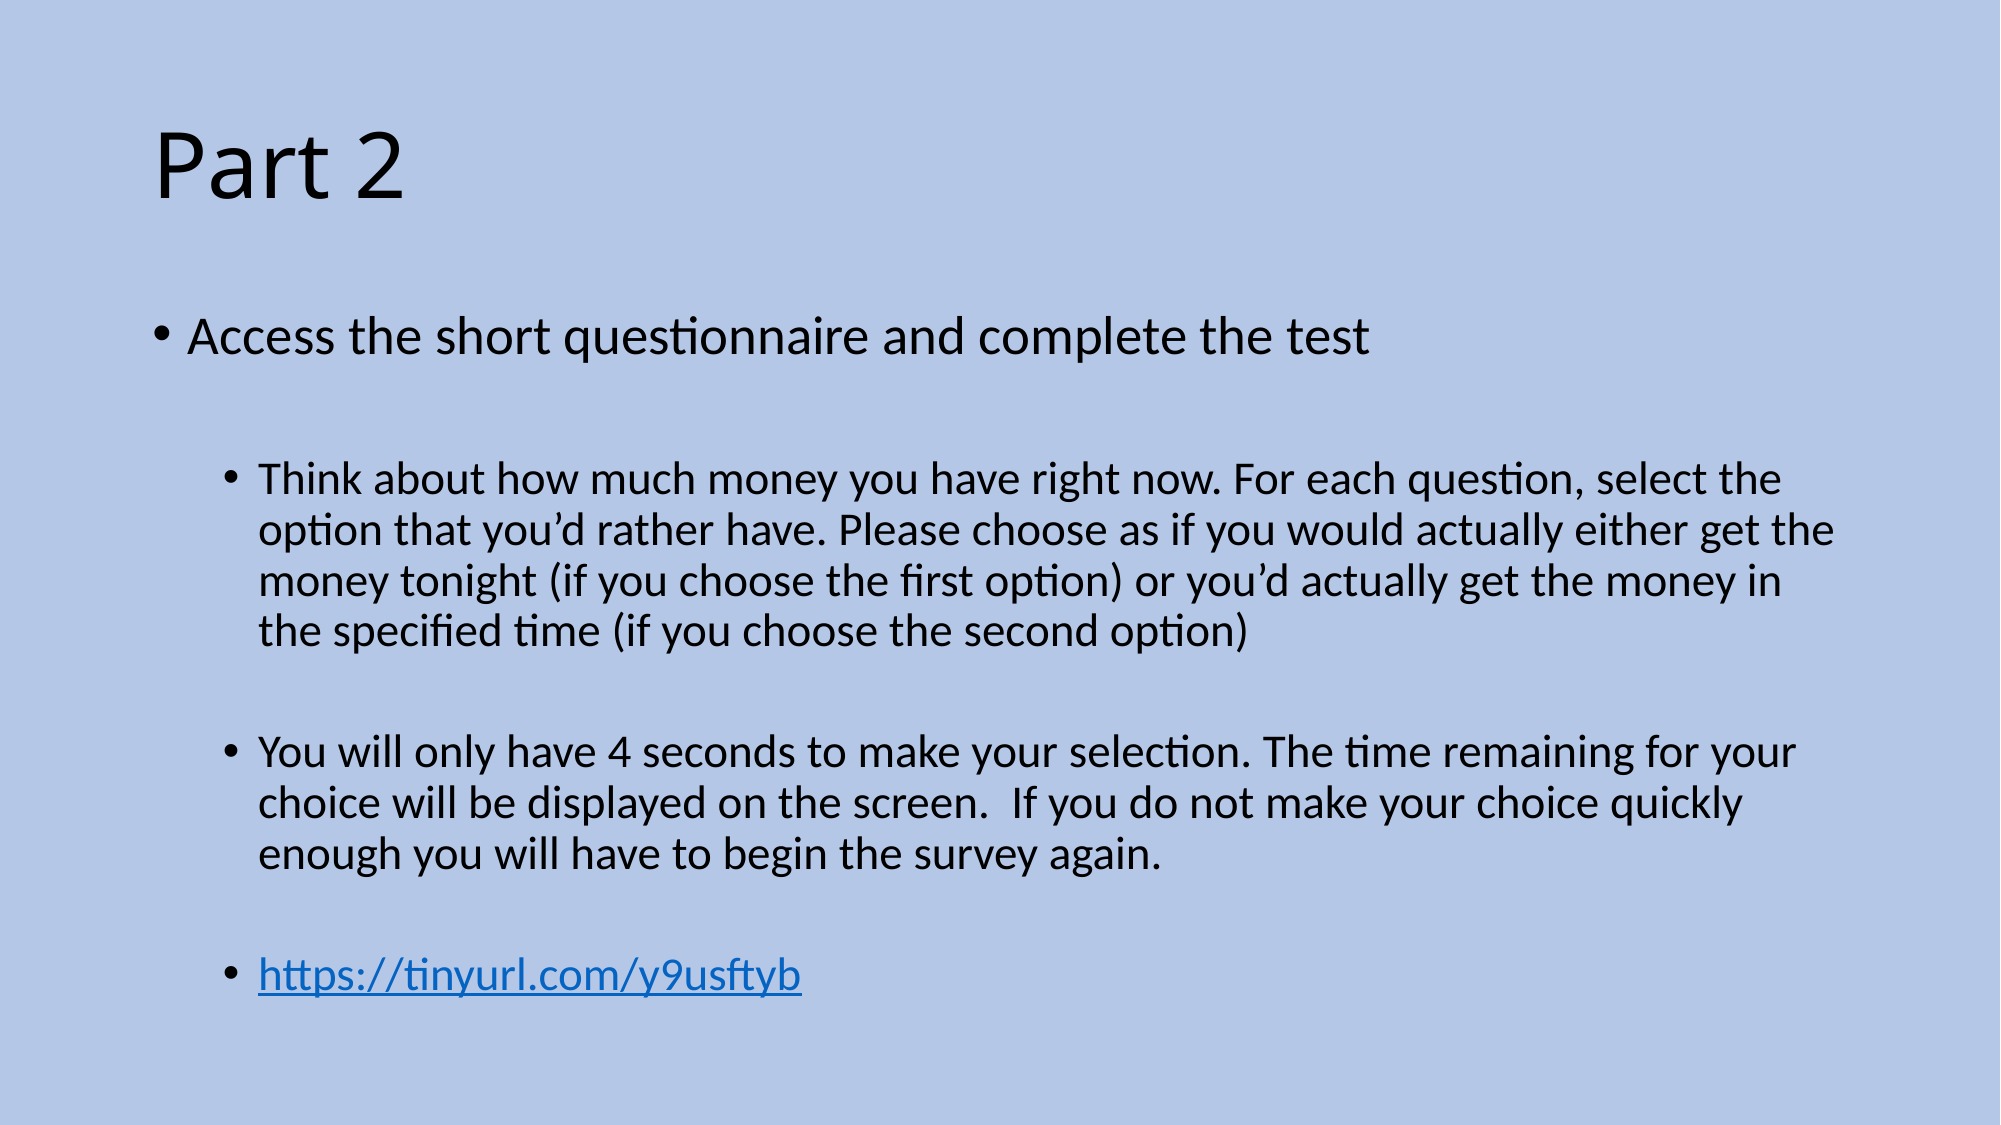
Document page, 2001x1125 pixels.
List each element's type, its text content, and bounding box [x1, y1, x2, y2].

list Access the short questionnaire and complete the test Think about how much money you have right now. For each question, select the option that you’d rather have. Please choose as if you would actually either get the money tonight (if you choose the first option) or you’d actually get the money in the specified time (if you choose the second option) You will only have 4 seconds to make your selection. The time remaining for your choice will be displayed on the screen. If you do not make your choice quickly enough you will have to begin the survey again. https://tinyurl.com/y9usftyb [137, 299, 1863, 1014]
title Part 2 [137, 59, 1863, 278]
